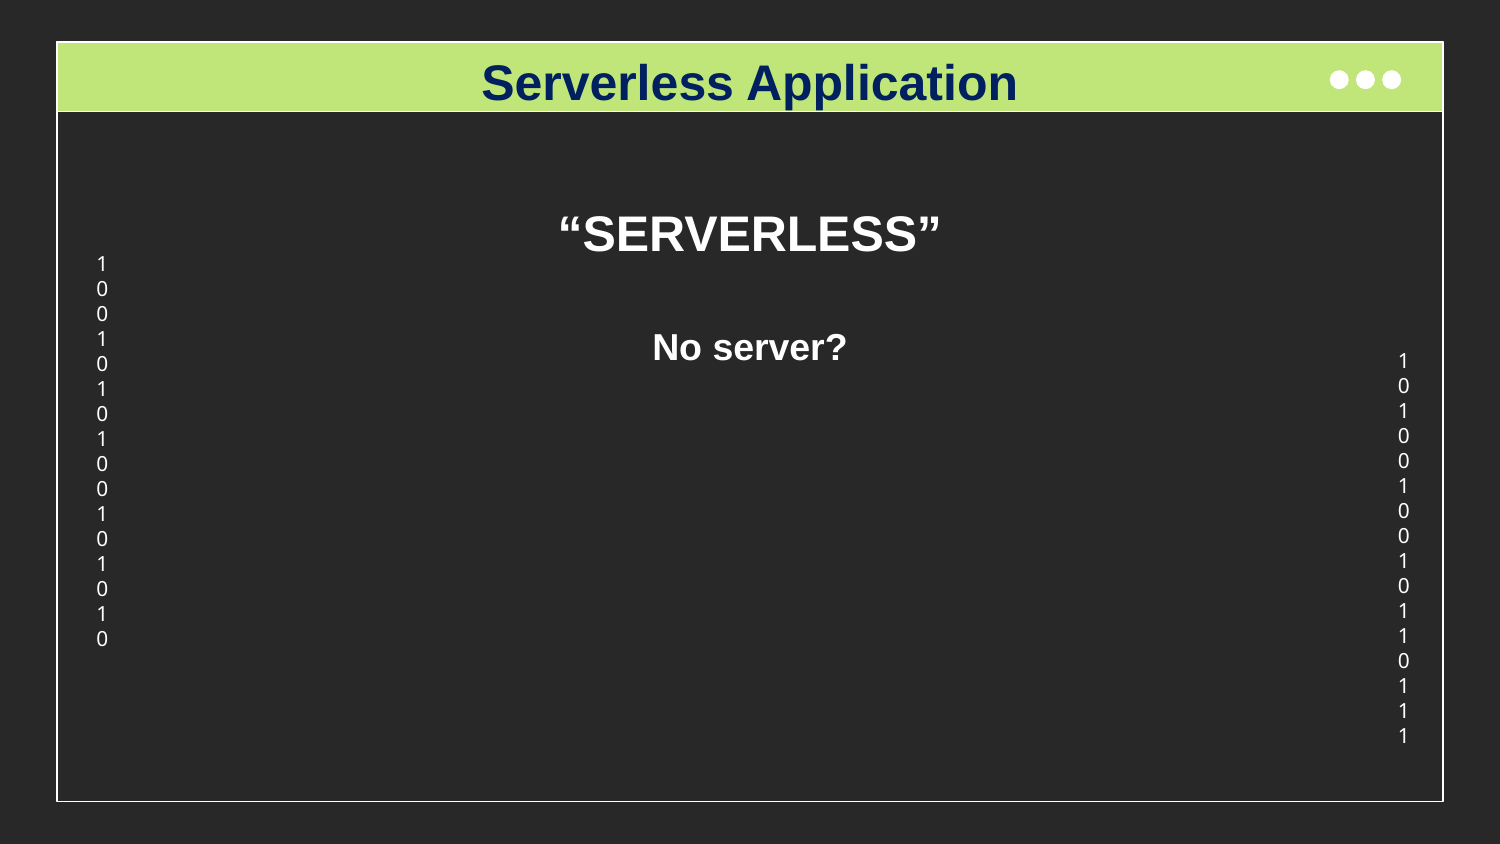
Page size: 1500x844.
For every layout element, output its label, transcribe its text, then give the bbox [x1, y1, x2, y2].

text_box “SERVERLESS” [483, 194, 1017, 269]
text_box Serverless Application [420, 42, 1080, 118]
text_box No server? [461, 315, 1039, 375]
